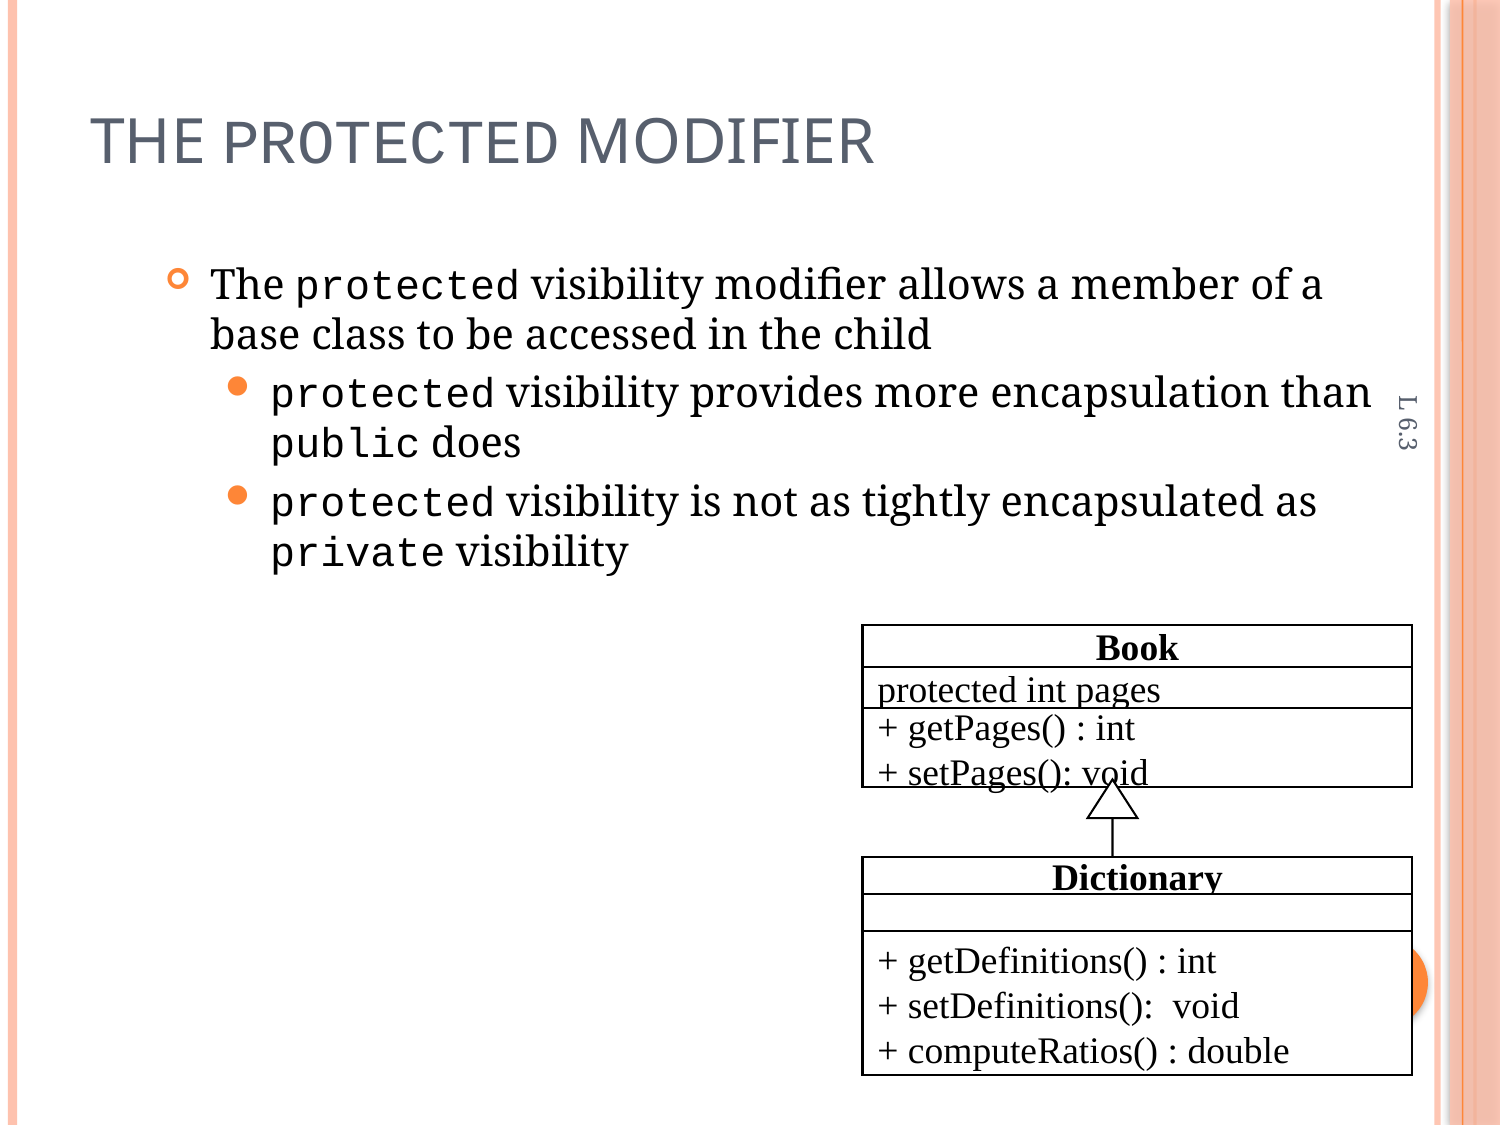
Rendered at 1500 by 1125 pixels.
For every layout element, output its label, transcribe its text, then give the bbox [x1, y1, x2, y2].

footer L 6.3 [1379, 380, 1440, 906]
text_box [1087, 798, 1138, 819]
text_box + getDefinitions() : int + setDefinitions(): void + computeRatios() : double [862, 931, 1413, 1075]
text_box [861, 624, 1413, 788]
text_box Dictionary [862, 856, 1413, 894]
title The protected Modifier [75, 45, 1300, 233]
list The protected visibility modifier allows a member of a base class to be accessed in the child protected visibility provides more encapsulation than public does protected visibility is not as tightly encapsulated as private visibility [150, 249, 1412, 600]
text_box [862, 894, 1413, 931]
